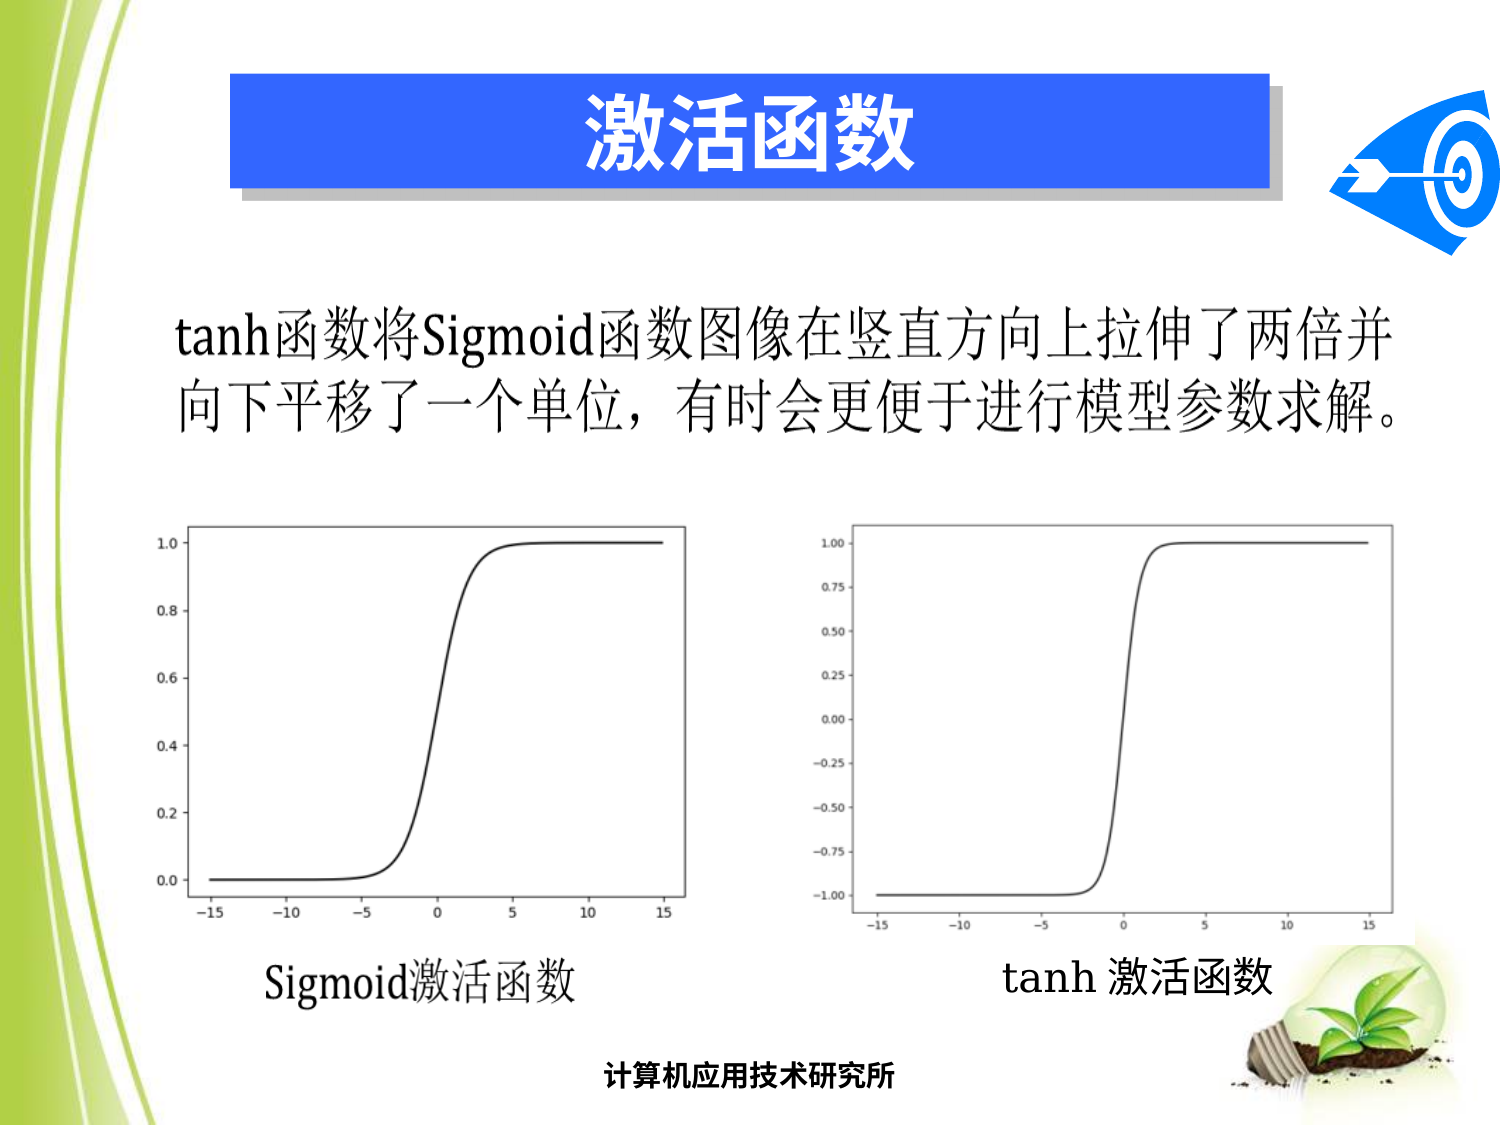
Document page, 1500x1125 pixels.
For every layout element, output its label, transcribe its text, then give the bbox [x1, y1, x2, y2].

picture [0, 0, 1500, 1125]
text_box tanh激活函数 [986, 954, 1290, 1008]
text_box [159, 287, 1459, 452]
text_box 计算机应用技术研究所 [512, 1050, 988, 1125]
text_box 激活函数 [230, 73, 1270, 189]
text_box [249, 950, 594, 1019]
